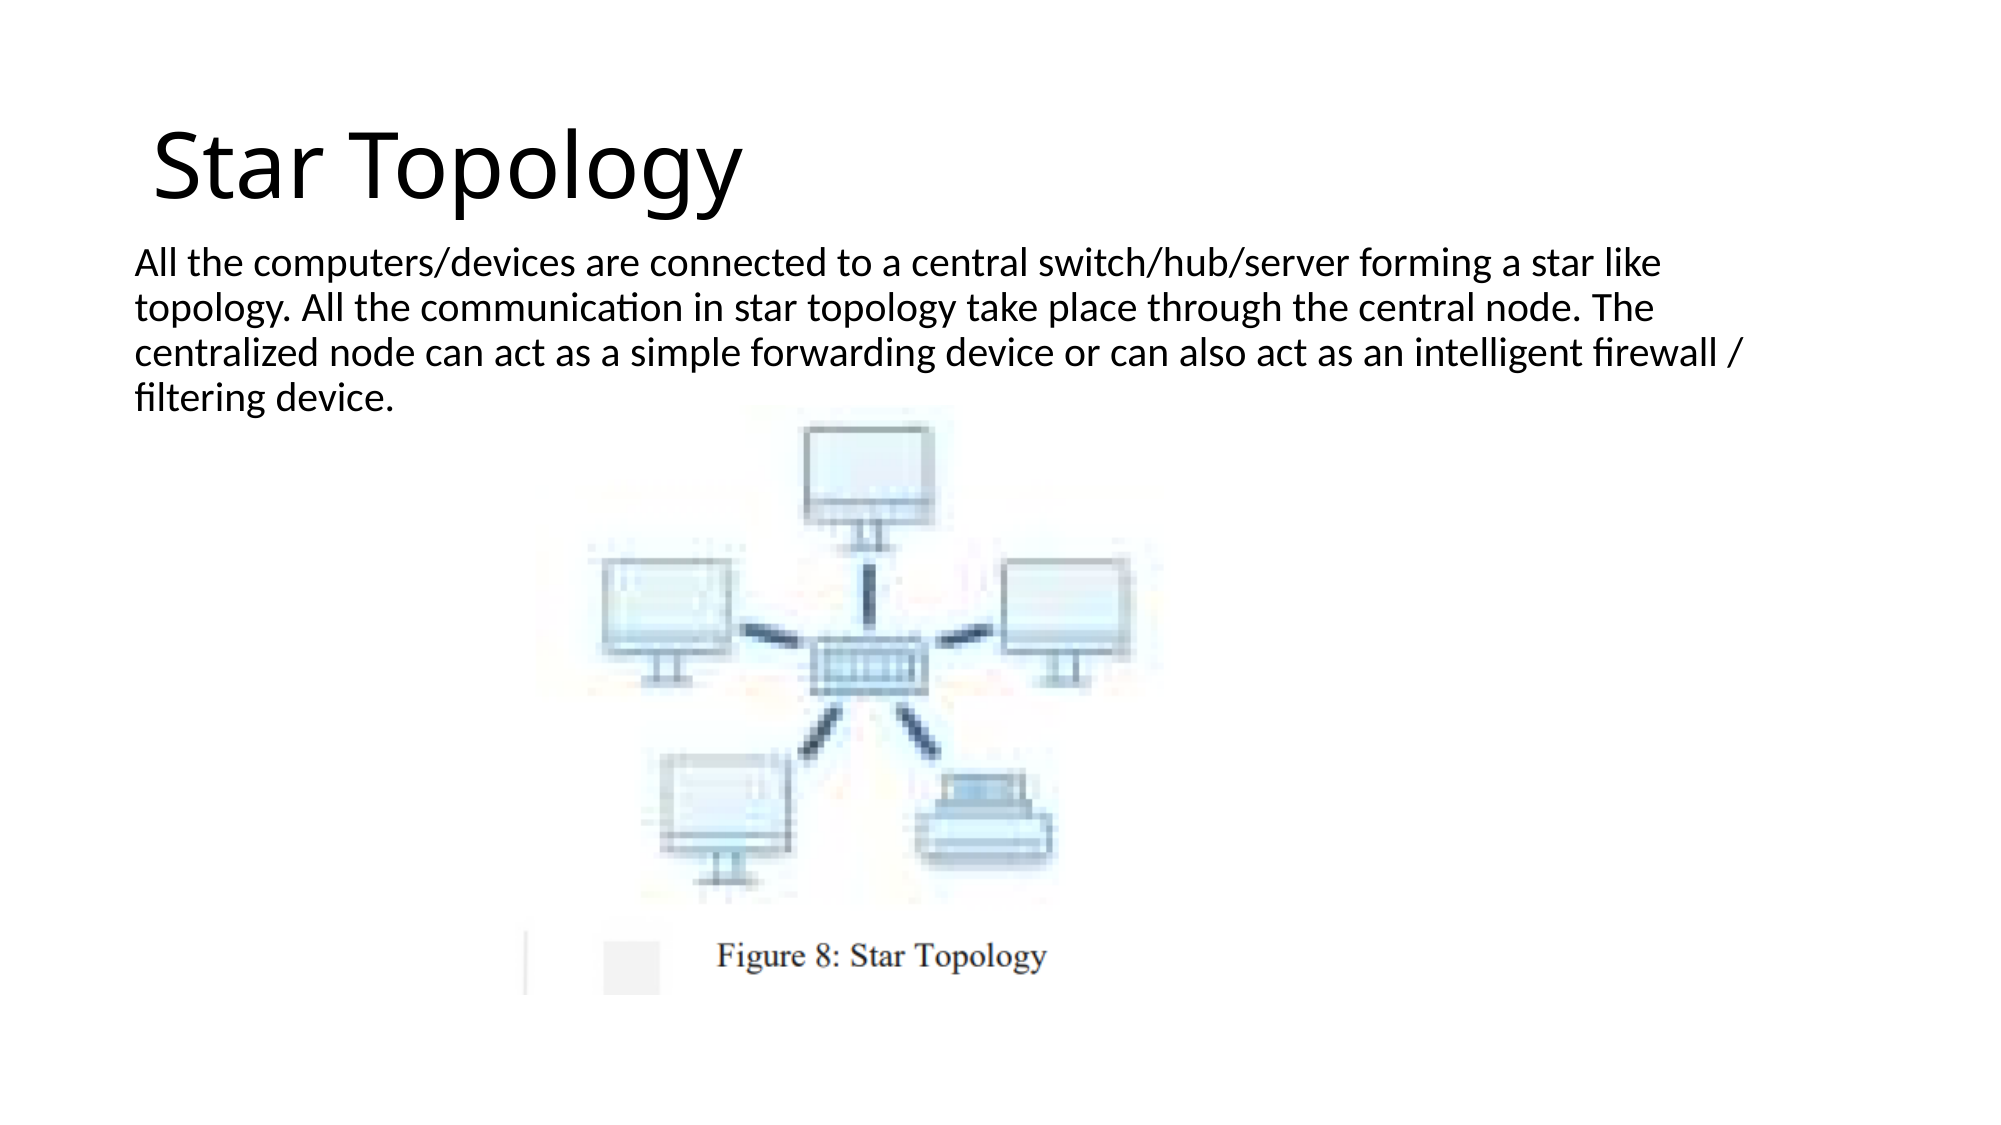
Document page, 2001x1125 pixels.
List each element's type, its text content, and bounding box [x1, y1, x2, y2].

picture [477, 405, 1264, 995]
list All the computers/devices are connected to a central switch/hub/server forming a star like topology. All the communication in star topology take place through the central node. The centralized node can act as a simple forwarding device or can also act as an intelligent firewall / filtering device. [119, 233, 1845, 948]
title Star Topology [137, 59, 1863, 278]
